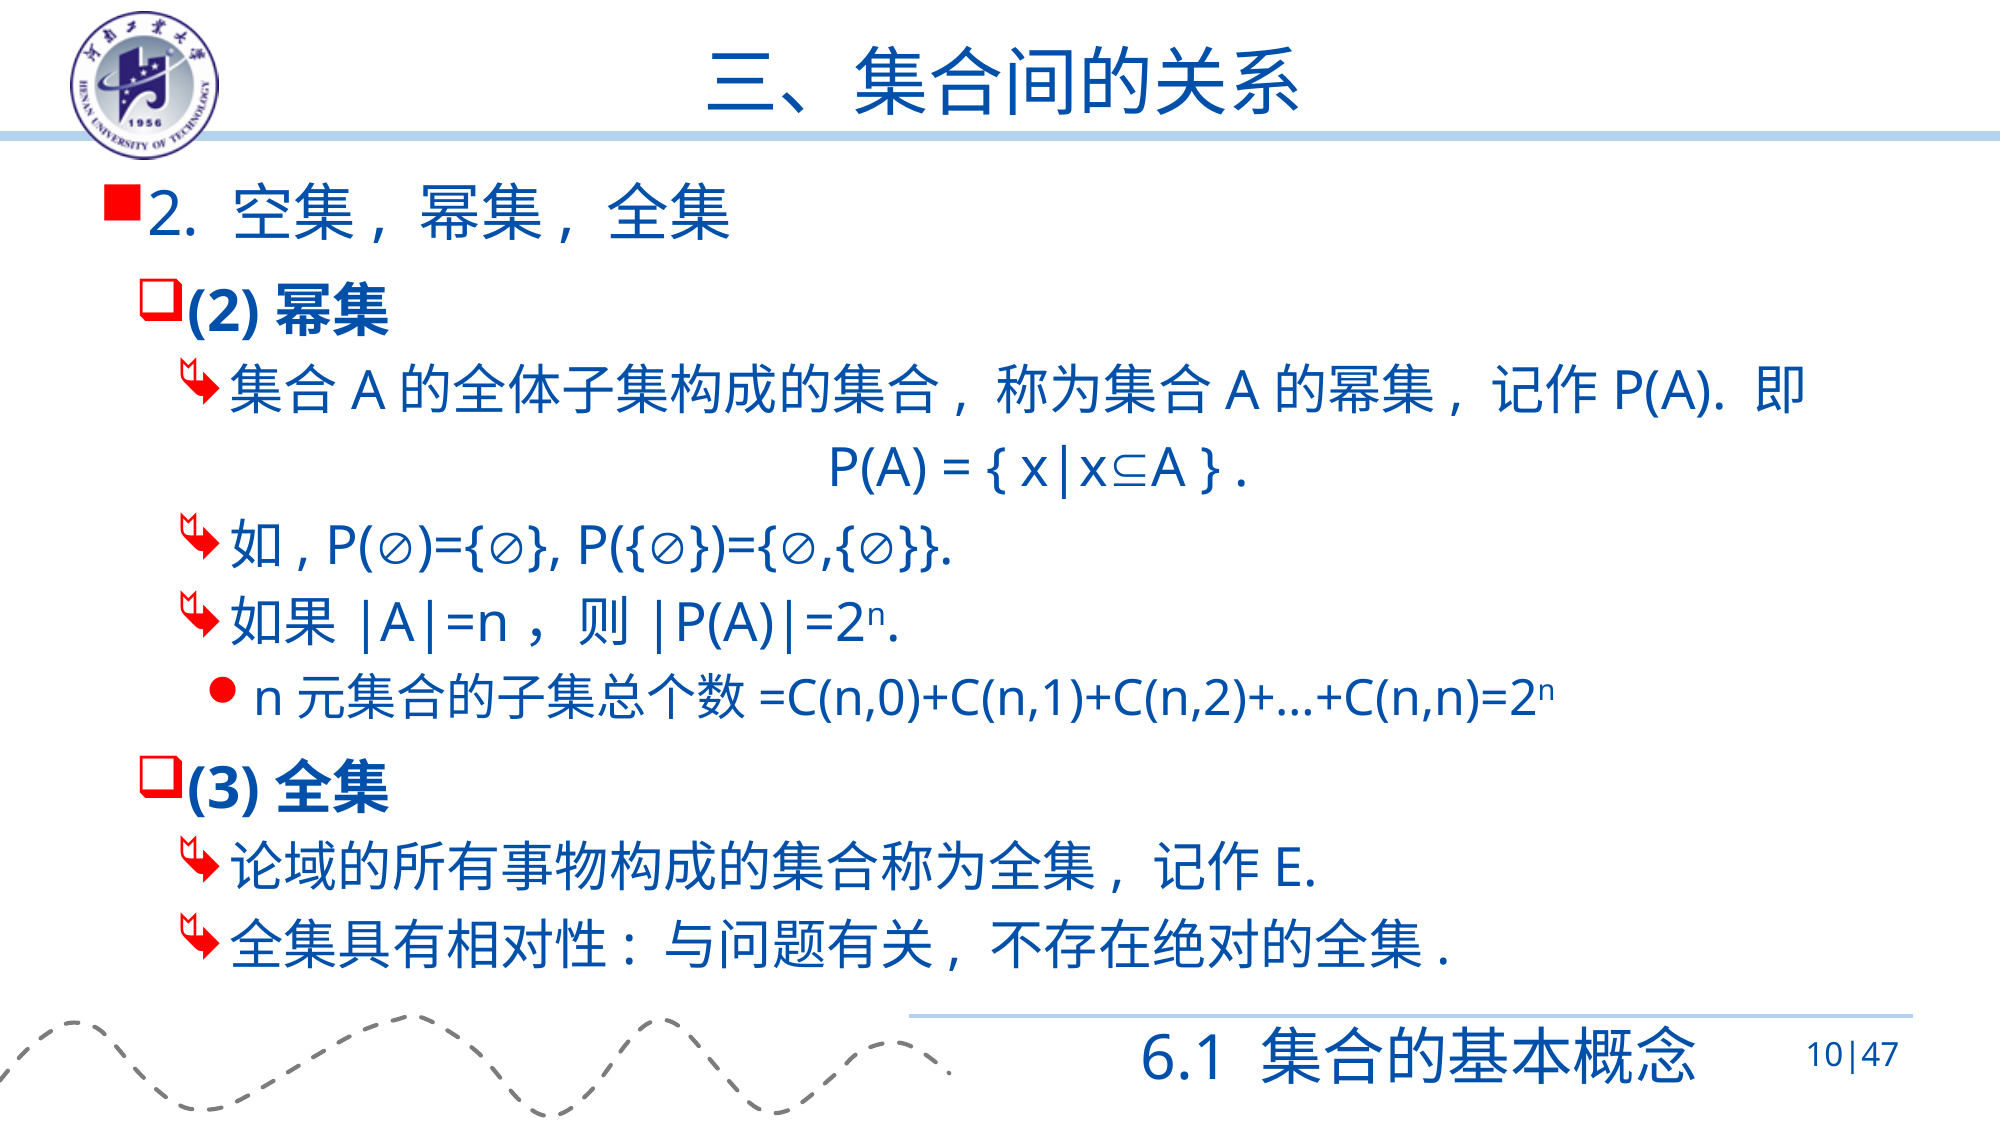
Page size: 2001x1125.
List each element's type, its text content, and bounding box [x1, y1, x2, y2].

list 2. 空集, 幂集, 全集 (2)幂集 集合A的全体子集构成的集合, 称为集合A的幂集, 记作P(A). 即 P(A) = { x|xA } . 如, P()={}, P({})={,{}}. 如果|A|=n，则|P(A)|=2n. n元集合的子集总个数=C(n,0)+C(n,1)+C(n,2)+…+C(n,n)=2n (3)全集 论域的所有事物构成的集合称为全集, 记作E. 全集具有相对性: 与问题有关, 不存在绝对的全集. [84, 165, 1916, 1009]
picture [70, 11, 219, 160]
title 三、集合间的关系 [236, 36, 1772, 134]
slide_number 10|47 [1756, 1025, 1915, 1086]
list 6.1 集合的基本概念 [826, 1009, 1713, 1101]
